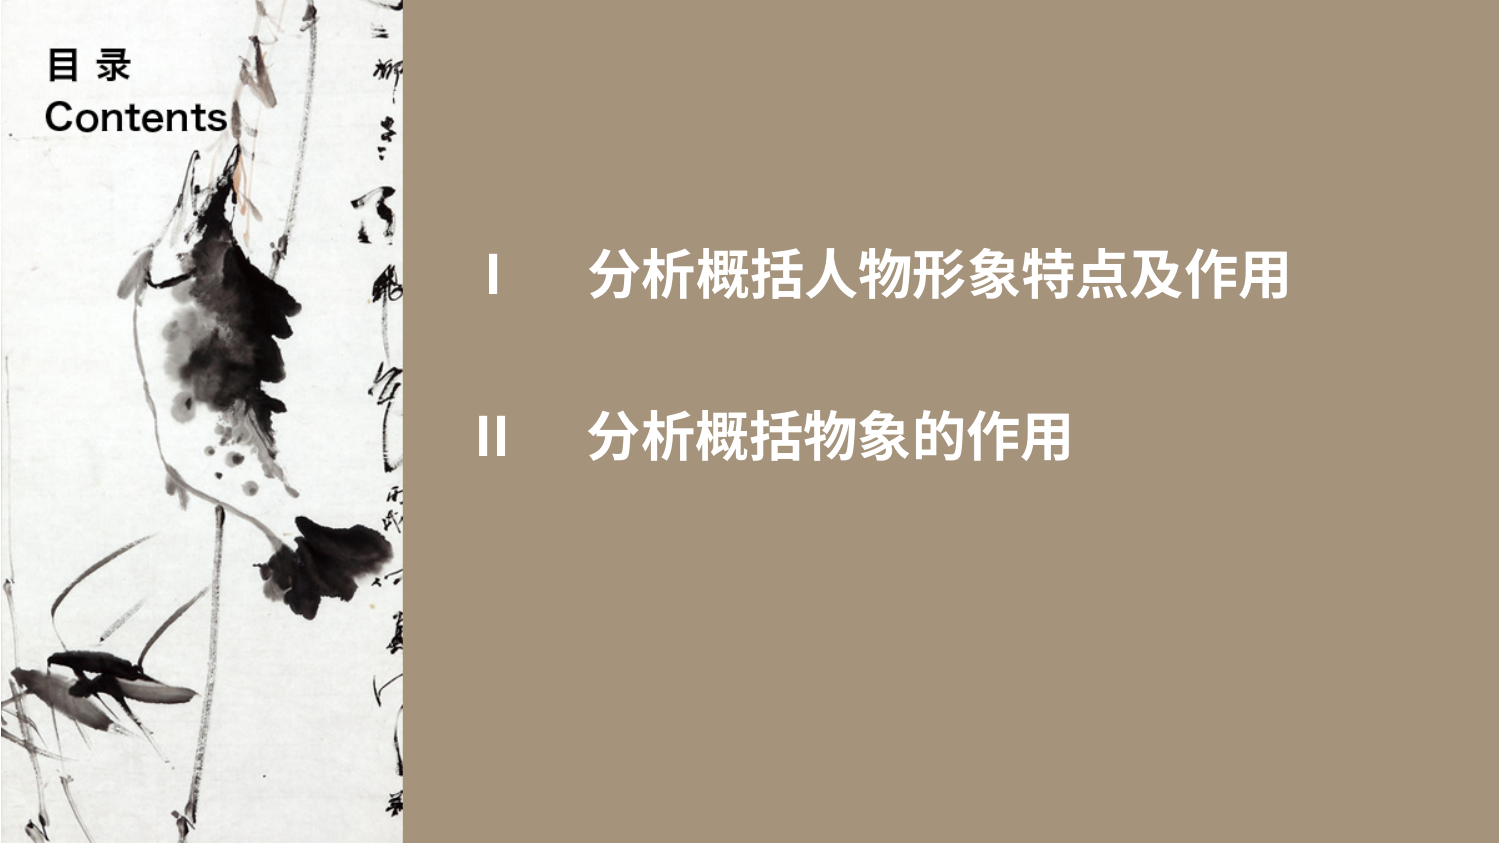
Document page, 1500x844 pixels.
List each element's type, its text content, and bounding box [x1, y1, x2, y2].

picture [1, 0, 1499, 843]
text_box Ⅰ 分析概括人物形象特点及作用 [451, 232, 1308, 313]
text_box Ⅱ 分析概括物象的作用 [450, 376, 1090, 475]
